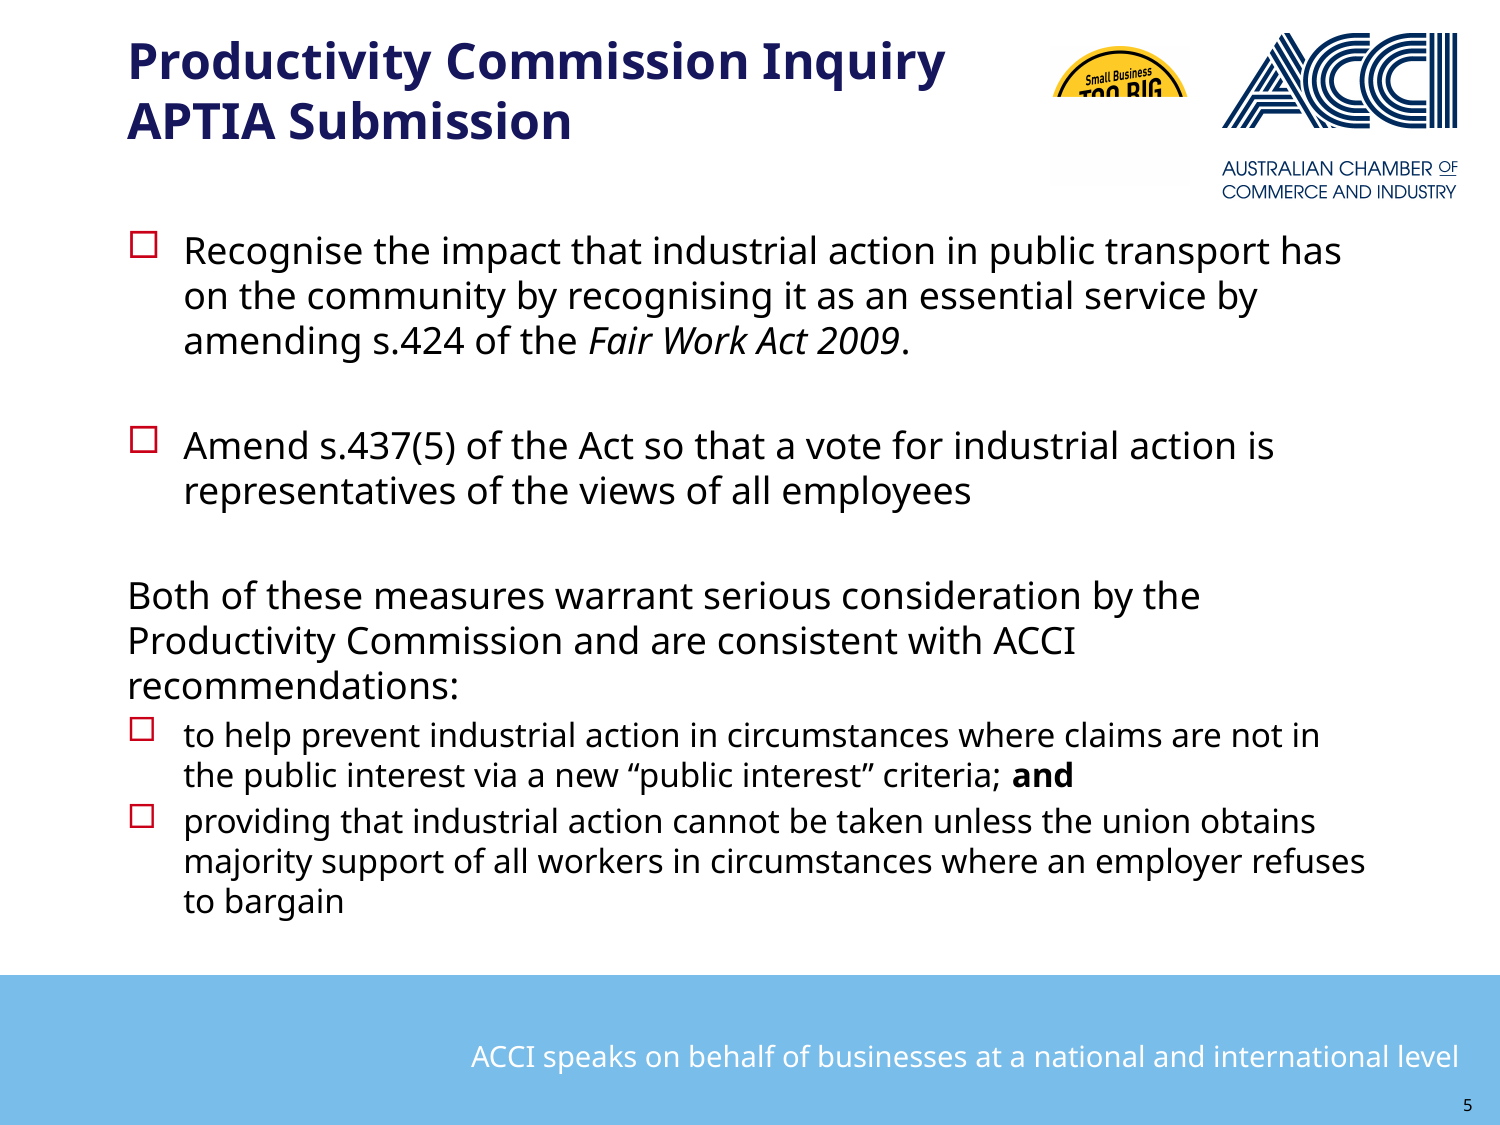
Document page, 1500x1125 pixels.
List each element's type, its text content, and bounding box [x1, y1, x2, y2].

list Recognise the impact that industrial action in public transport has on the community by recognising it as an essential service by amending s.424 of the Fair Work Act 2009. Amend s.437(5) of the Act so that a vote for industrial action is representatives of the views of all employees Both of these measures warrant serious consideration by the Productivity Commission and are consistent with ACCI recommendations: to help prevent industrial action in circumstances where claims are not in the public interest via a new “public interest” criteria; and providing that industrial action cannot be taken unless the union obtains majority support of all workers in circumstances where an employer refuses to bargain [111, 219, 1388, 951]
title Productivity Commission Inquiry APTIA Submission [111, 0, 1313, 184]
picture [1192, 12, 1488, 219]
picture [0, 975, 1500, 1125]
slide_number 5 [1174, 1087, 1488, 1125]
